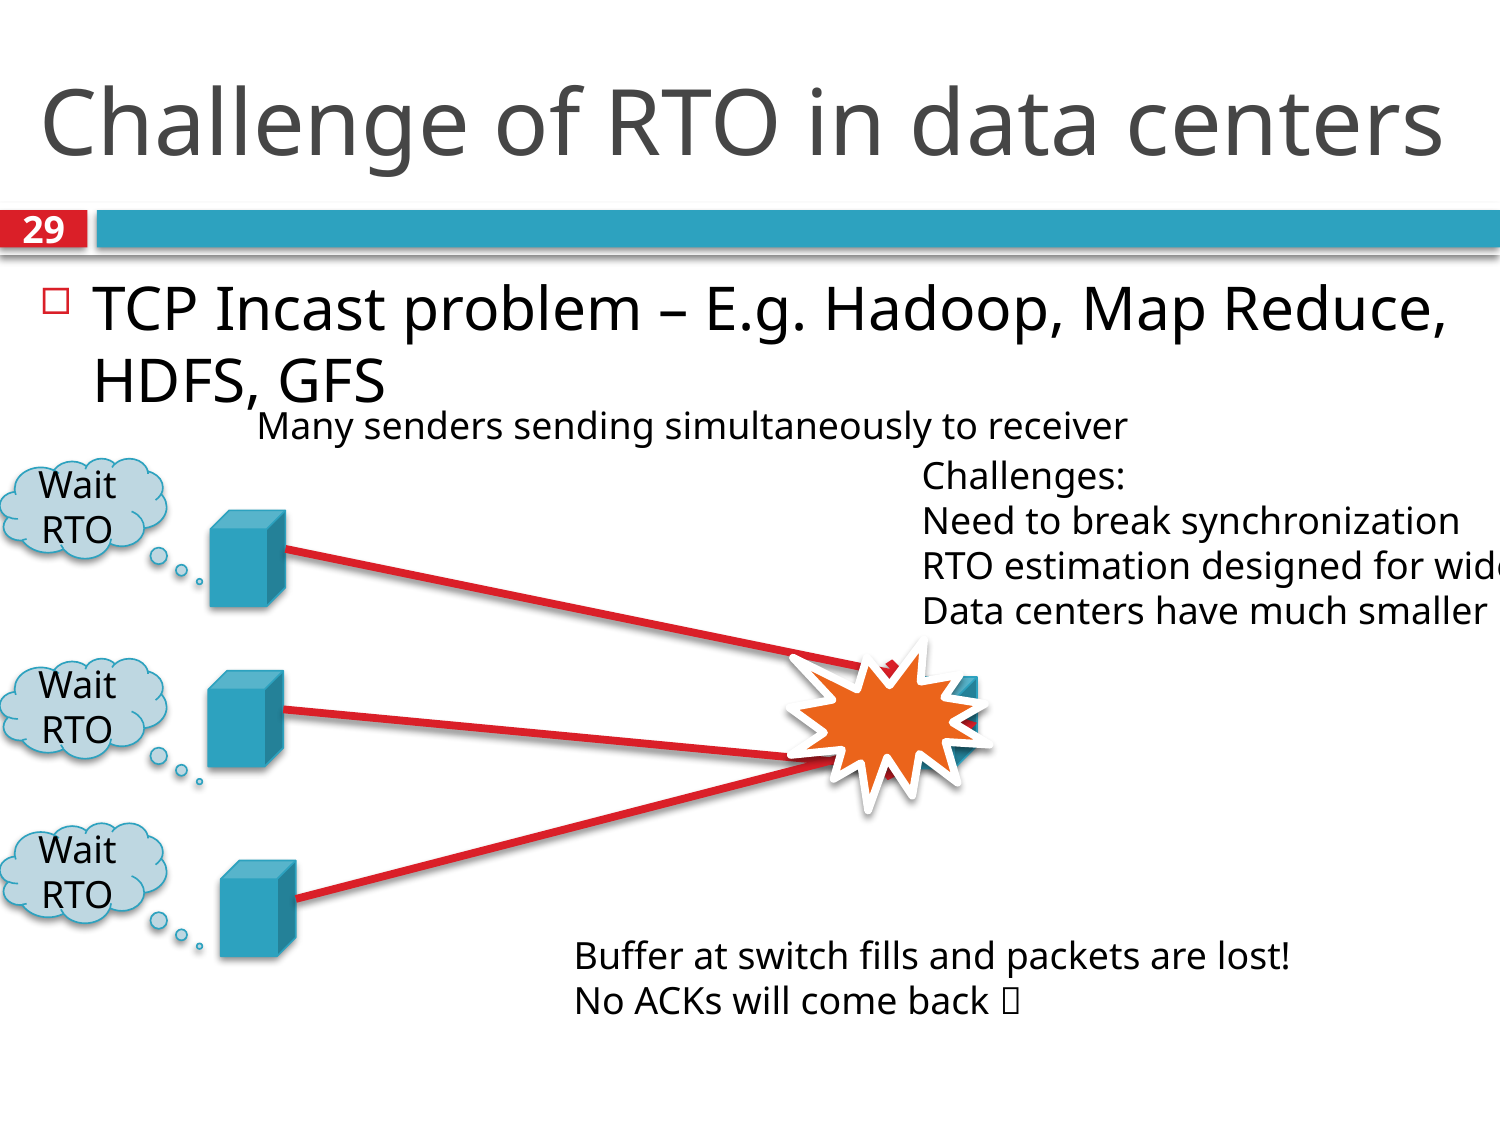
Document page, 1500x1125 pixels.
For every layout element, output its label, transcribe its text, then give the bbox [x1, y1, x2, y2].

text_box Wait RTO [175, 563, 188, 577]
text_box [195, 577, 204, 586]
text_box Challenges: Need to break synchronization RTO estimation designed for wide area Data centers have much smaller RTT [906, 444, 1500, 640]
text_box Wait RTO [175, 928, 188, 942]
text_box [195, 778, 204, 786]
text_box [282, 709, 844, 735]
text_box Wait RTO [0, 657, 168, 760]
text_box [960, 676, 978, 698]
text_box Many senders sending simultaneously to receiver [241, 394, 1144, 500]
slide_number 29 [0, 206, 88, 257]
text_box [209, 509, 287, 608]
text_box Wait RTO [175, 763, 188, 777]
text_box Wait RTO [149, 911, 168, 930]
list TCP Incast problem – E.g. Hadoop, Map Reduce, HDFS, GFS [24, 262, 1475, 1100]
text_box Wait RTO [149, 746, 168, 766]
text_box Wait RTO [0, 822, 168, 925]
text_box Buffer at switch fills and packets are lost! No ACKs will come back  [558, 924, 1316, 1030]
text_box [219, 859, 297, 958]
text_box Wait RTO [0, 457, 168, 560]
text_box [295, 768, 900, 900]
text_box [207, 669, 285, 768]
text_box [285, 548, 923, 678]
text_box [785, 670, 994, 800]
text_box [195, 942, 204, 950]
text_box Wait RTO [149, 546, 168, 566]
title Challenge of RTO in data centers [24, 37, 1475, 200]
